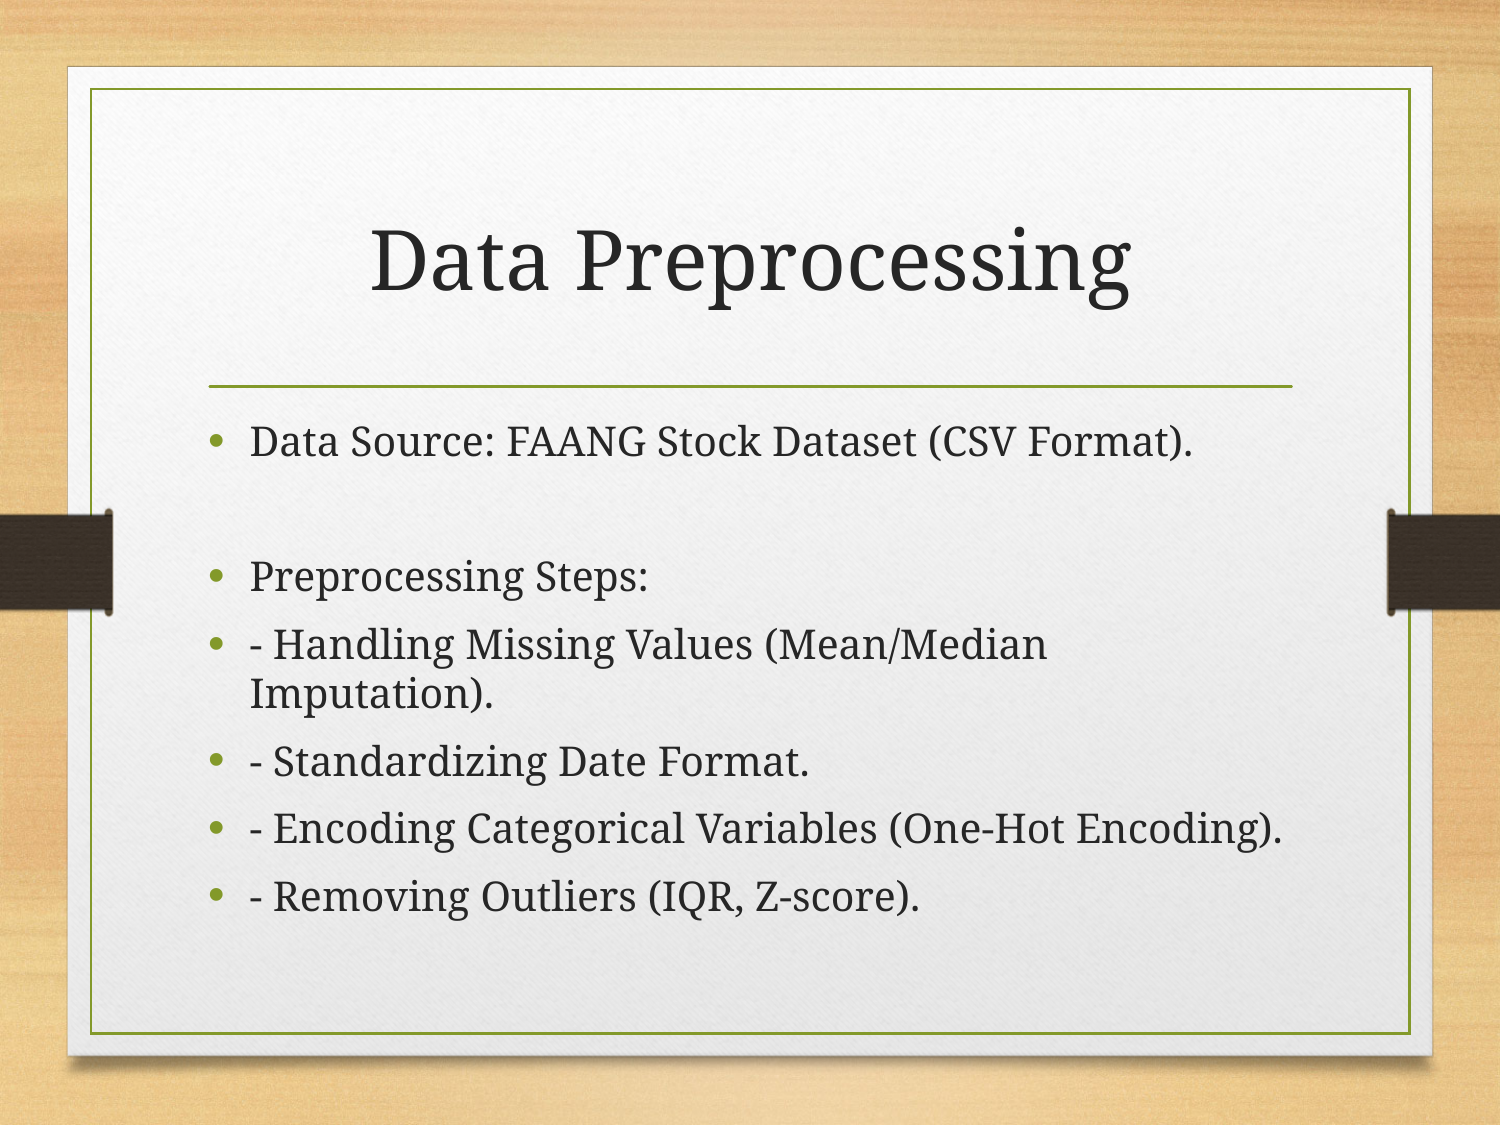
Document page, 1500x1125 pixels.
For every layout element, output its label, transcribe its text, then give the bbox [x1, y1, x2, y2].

list Data Source: FAANG Stock Dataset (CSV Format). Preprocessing Steps: - Handling Missing Values (Mean/Median Imputation). - Standardizing Date Format. - Encoding Categorical Variables (One-Hot Encoding). - Removing Outliers (IQR, Z-score). [193, 408, 1309, 974]
picture [0, 0, 1500, 1125]
title Data Preprocessing [193, 150, 1309, 365]
